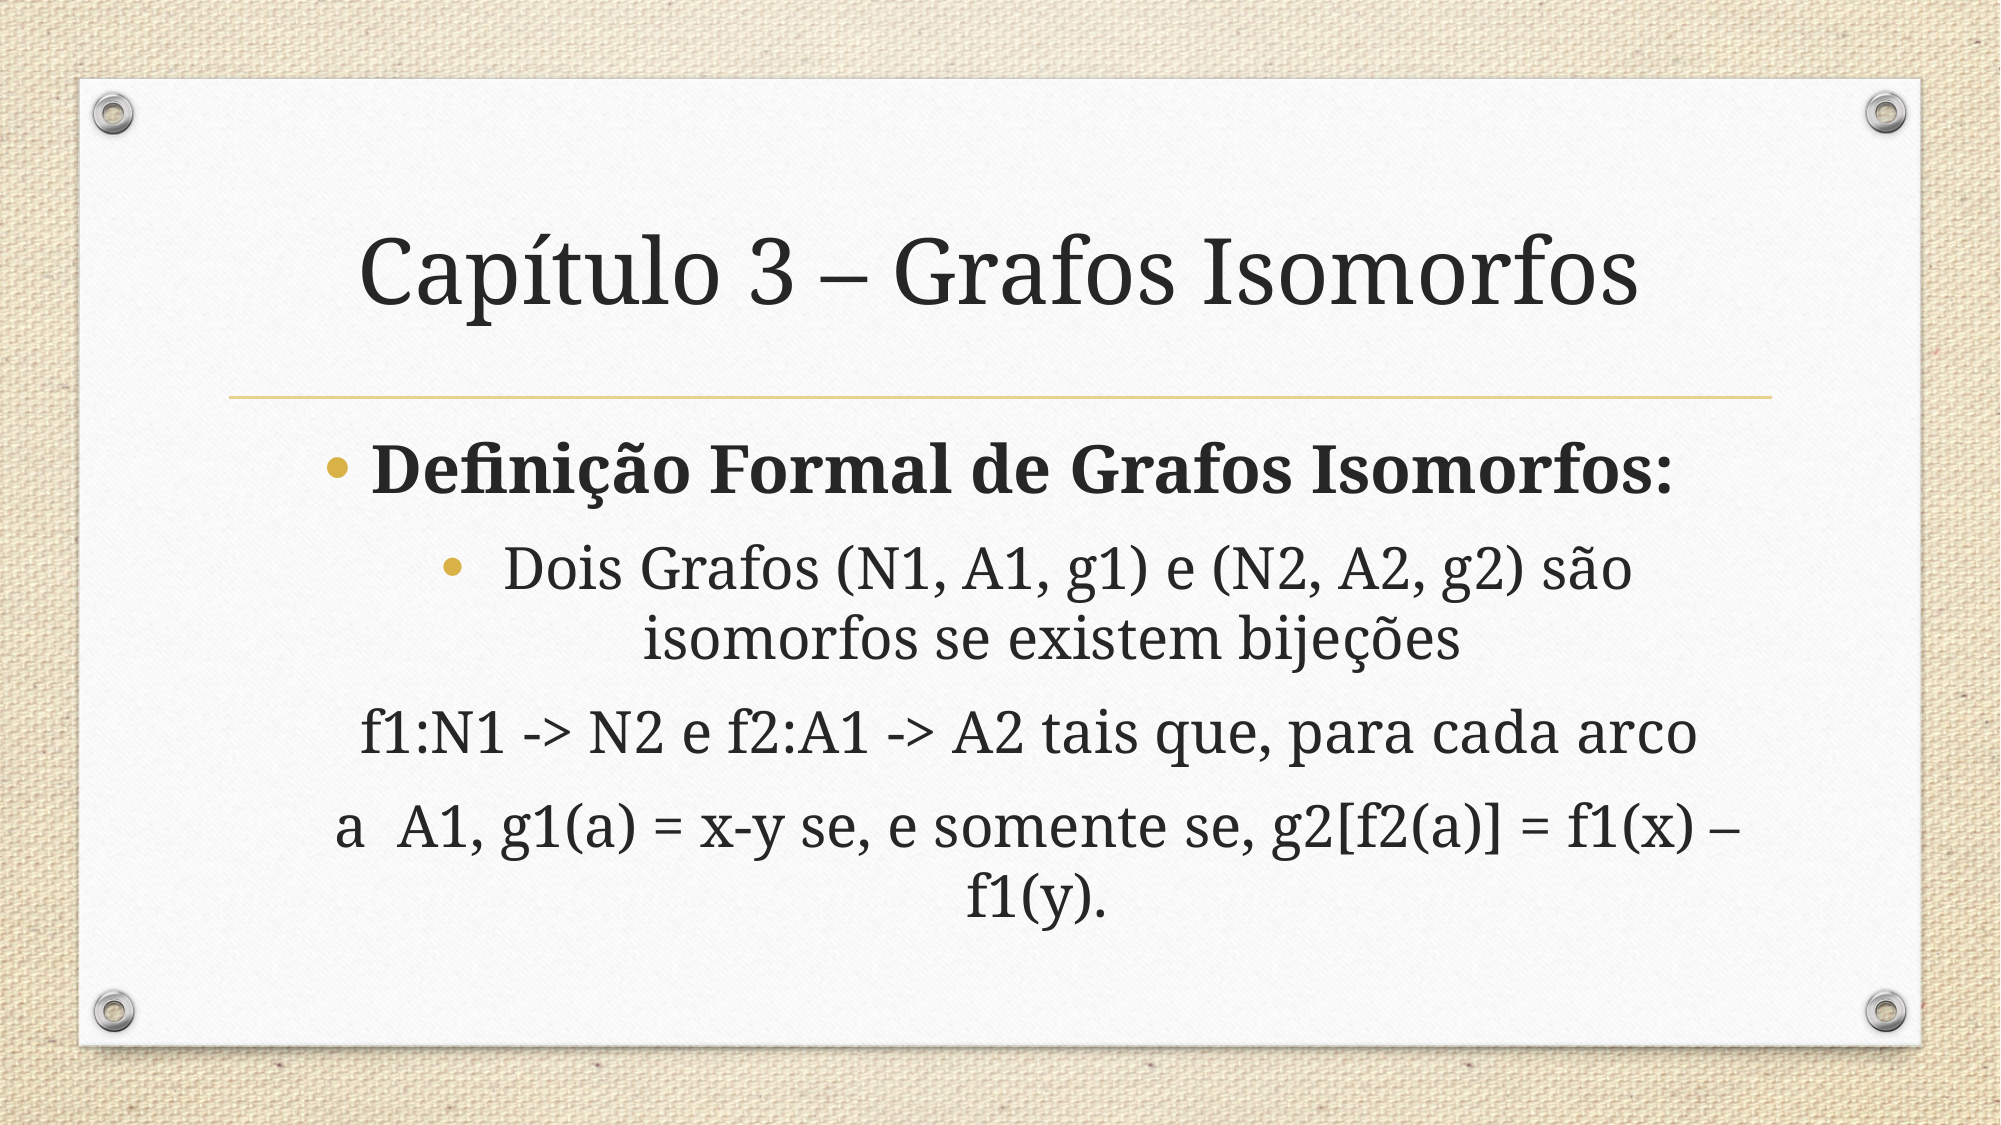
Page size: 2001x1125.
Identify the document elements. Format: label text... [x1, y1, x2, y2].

picture [0, 0, 2001, 1125]
title Capítulo 3 – Grafos Isomorfos [212, 161, 1788, 375]
